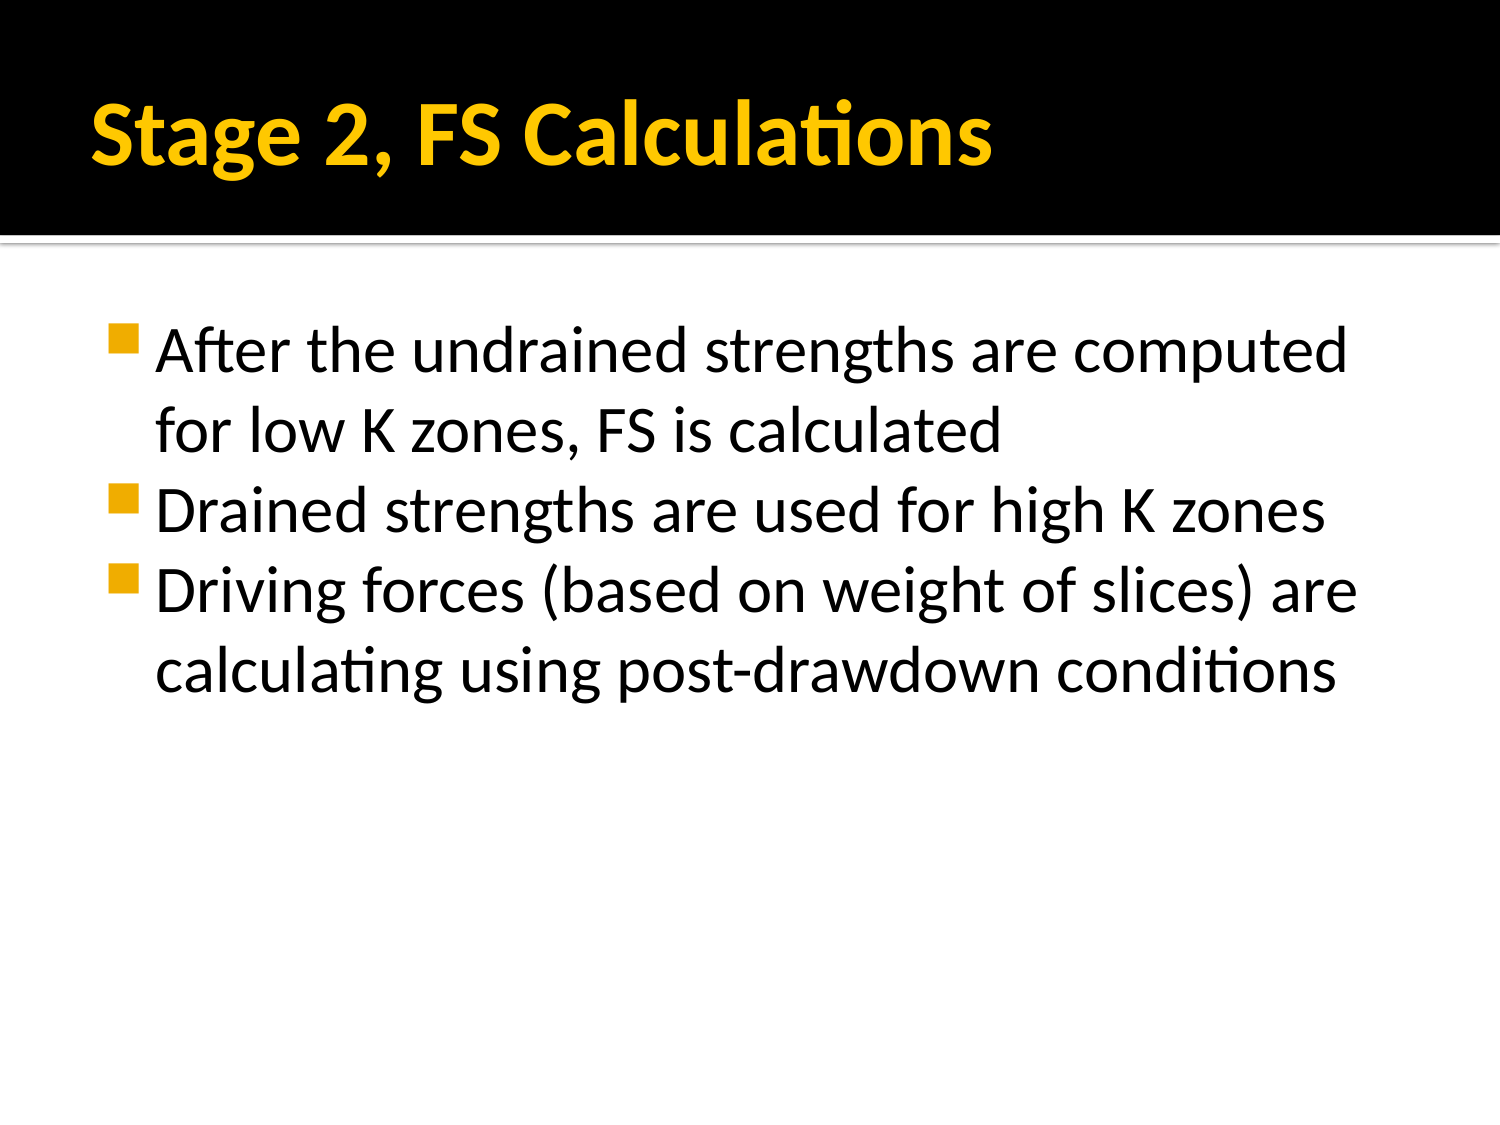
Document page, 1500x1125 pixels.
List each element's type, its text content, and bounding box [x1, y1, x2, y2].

title Stage 2, FS Calculations [75, 25, 1425, 231]
list After the undrained strengths are computed for low K zones, FS is calculated Drained strengths are used for high K zones Driving forces (based on weight of slices) are calculating using post-drawdown conditions [74, 290, 1426, 1051]
